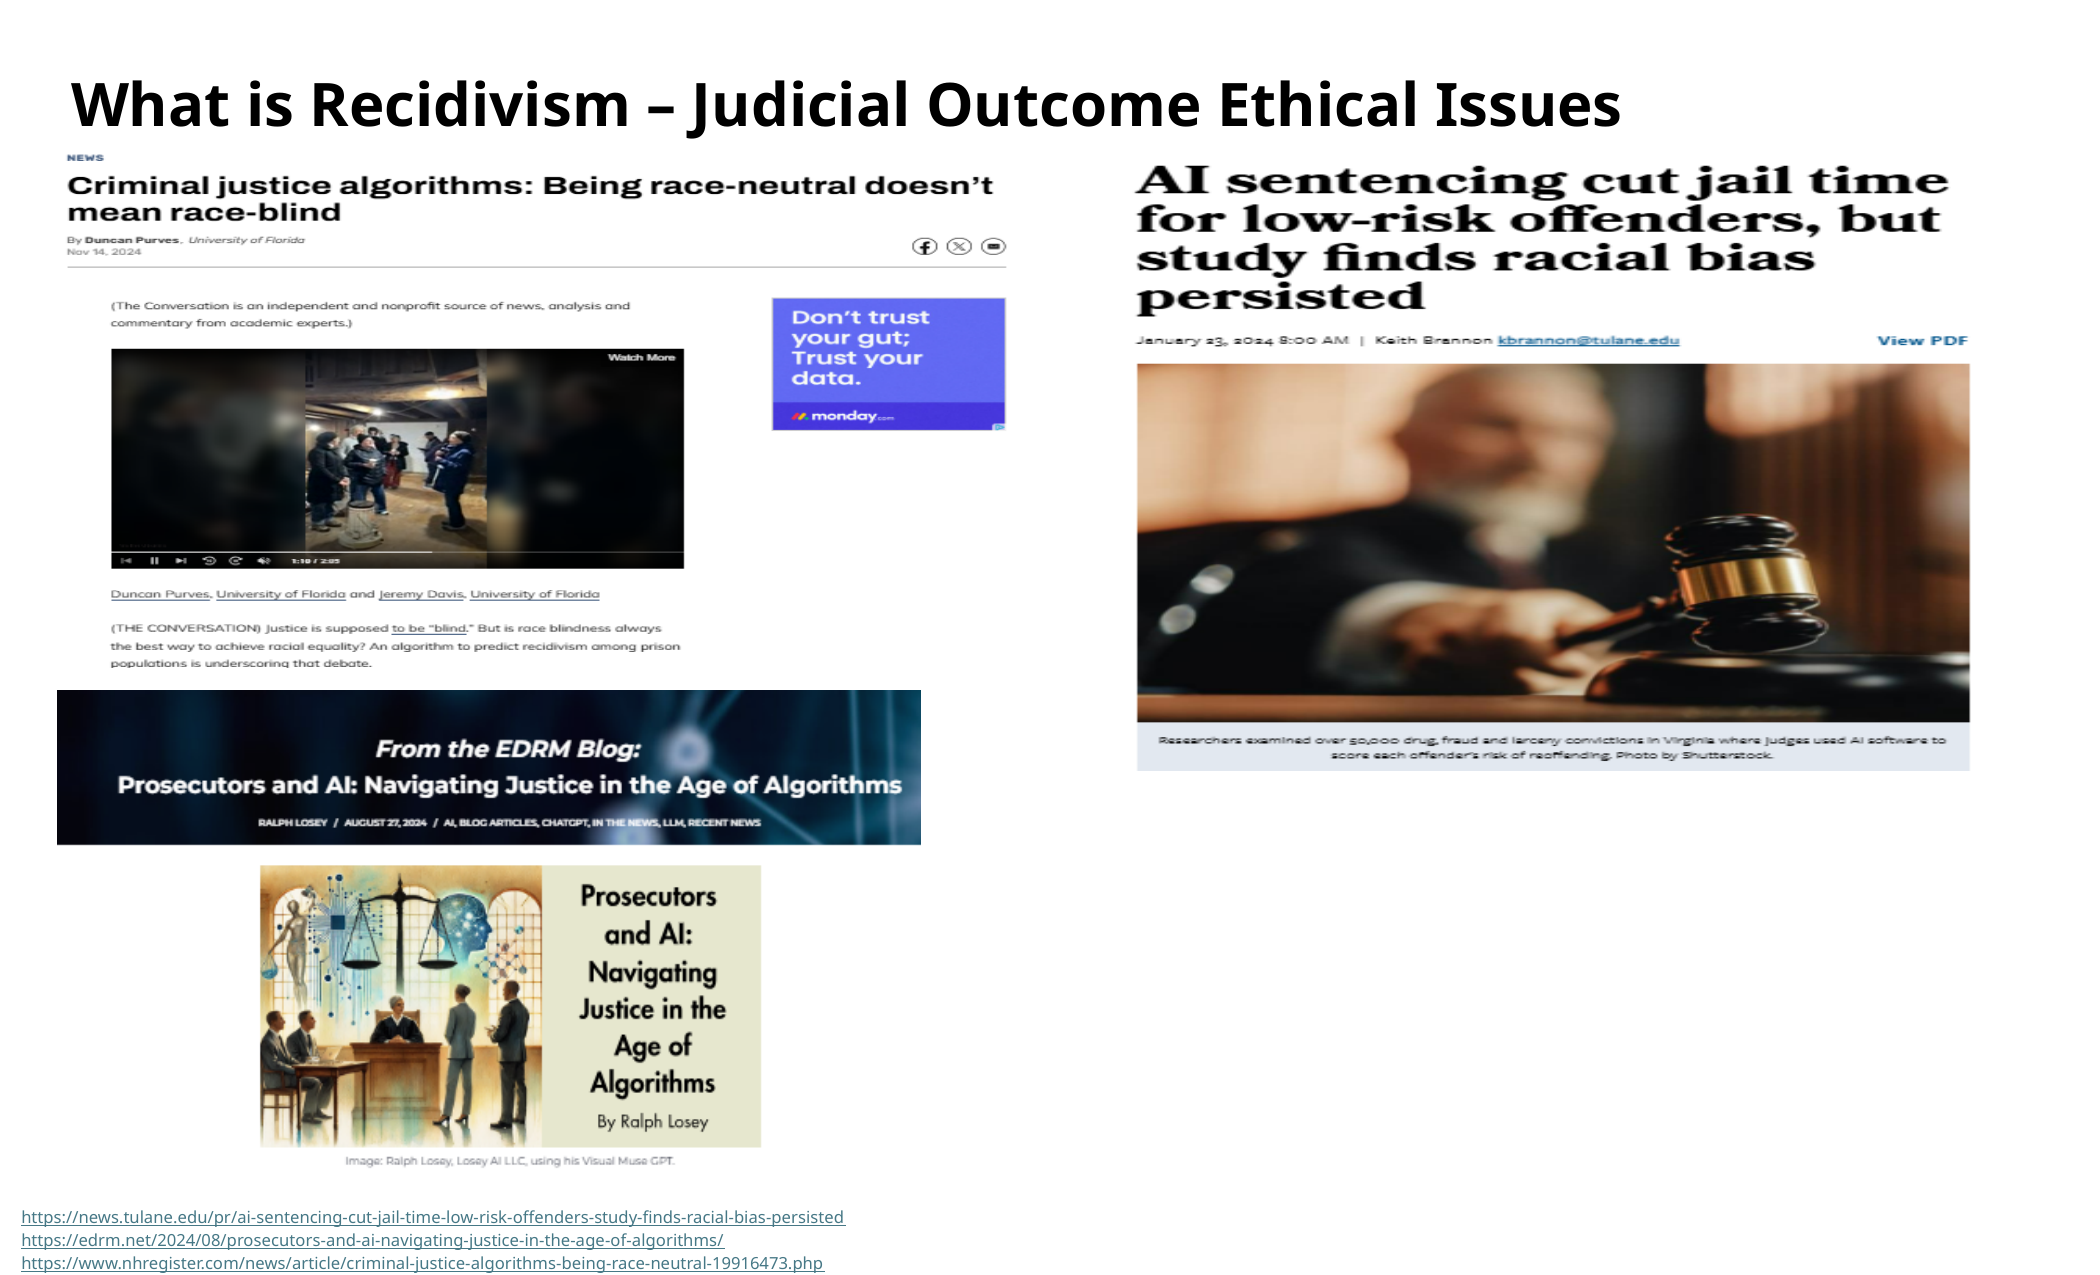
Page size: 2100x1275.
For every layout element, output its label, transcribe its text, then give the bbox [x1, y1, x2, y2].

text_box https://news.tulane.edu/pr/ai-sentencing-cut-jail-time-low-risk-offenders-study-finds-racial-bias-persisted https://edrm.net/2024/08/prosecutors-and-ai-navigating-justice-in-the-age-of-algorithms/ https://www.nhregister.com/news/article/criminal-justice-algorithms-being-race-neutral-19916473.php [6, 1199, 1057, 1275]
picture [1087, 146, 2005, 771]
picture [57, 146, 1020, 668]
picture [57, 690, 921, 1176]
text_box What is Recidivism – Judicial Outcome Ethical Issues [56, 28, 1960, 147]
